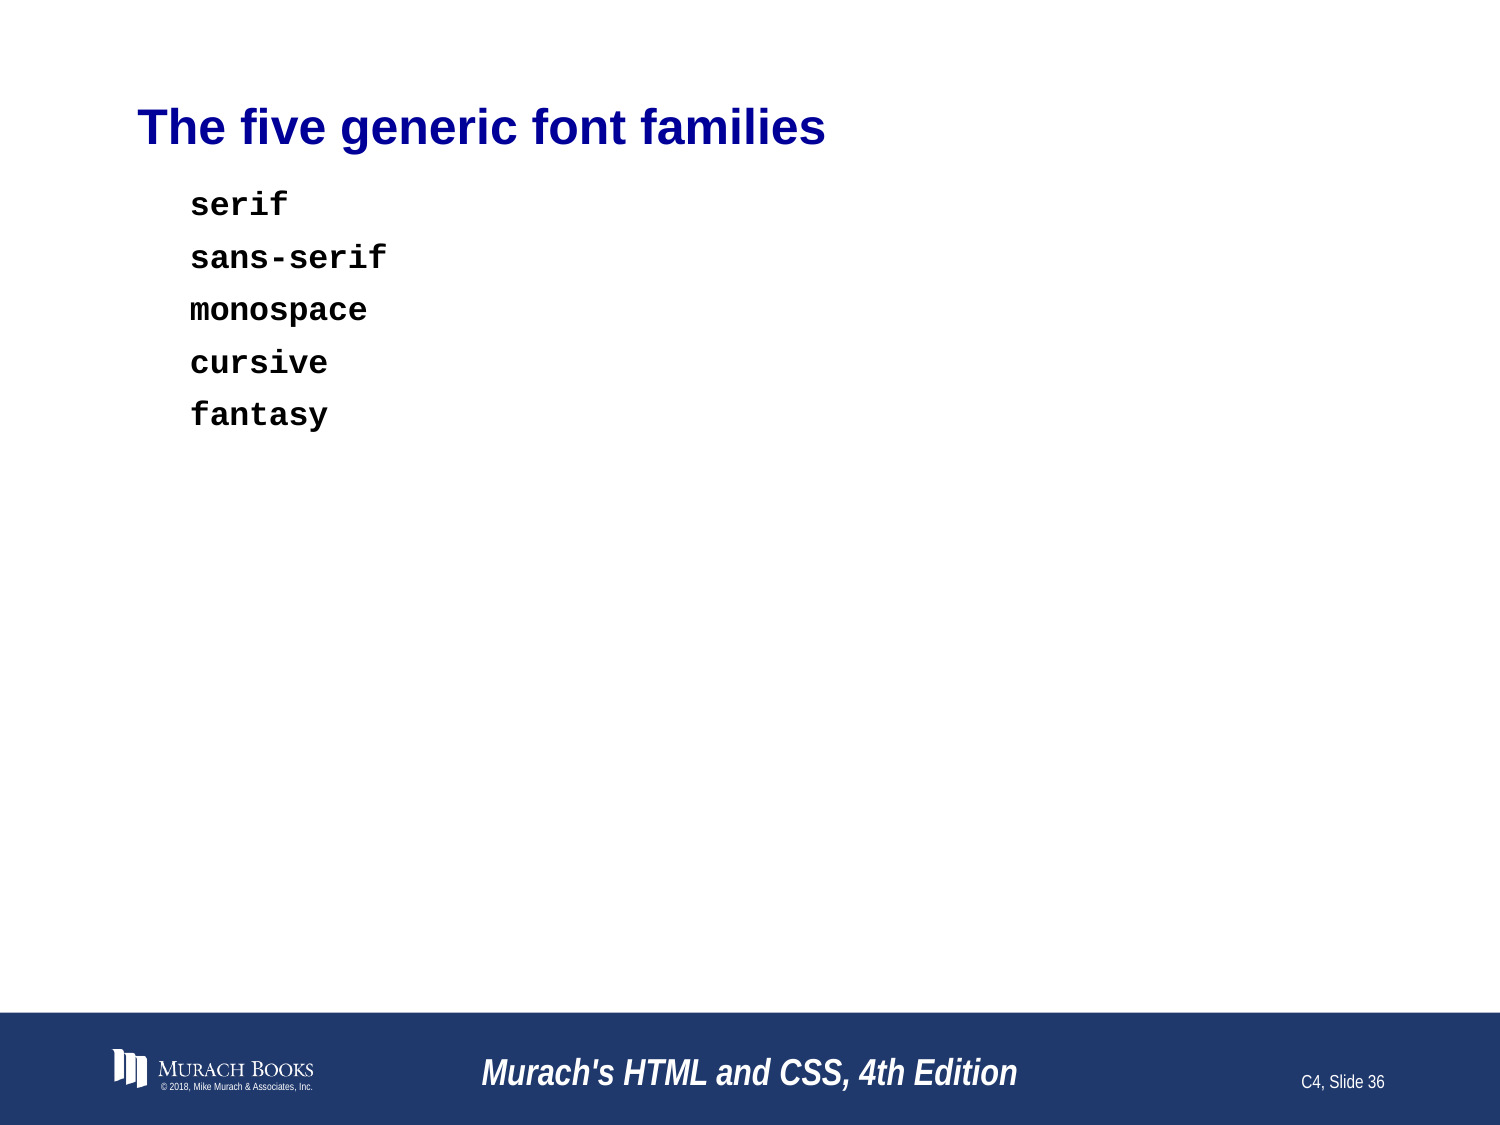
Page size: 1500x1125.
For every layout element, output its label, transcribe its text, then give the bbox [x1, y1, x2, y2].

list serif sans-serif monospace cursive fantasy [137, 174, 1350, 975]
footer © 2018, Mike Murach & Associates, Inc. [12, 1025, 463, 1100]
slide_number C4, Slide 36 [1087, 1025, 1400, 1100]
slide_number Murach's HTML and CSS, 4th Edition [463, 1025, 1050, 1100]
title The five generic font families [137, 94, 1338, 156]
